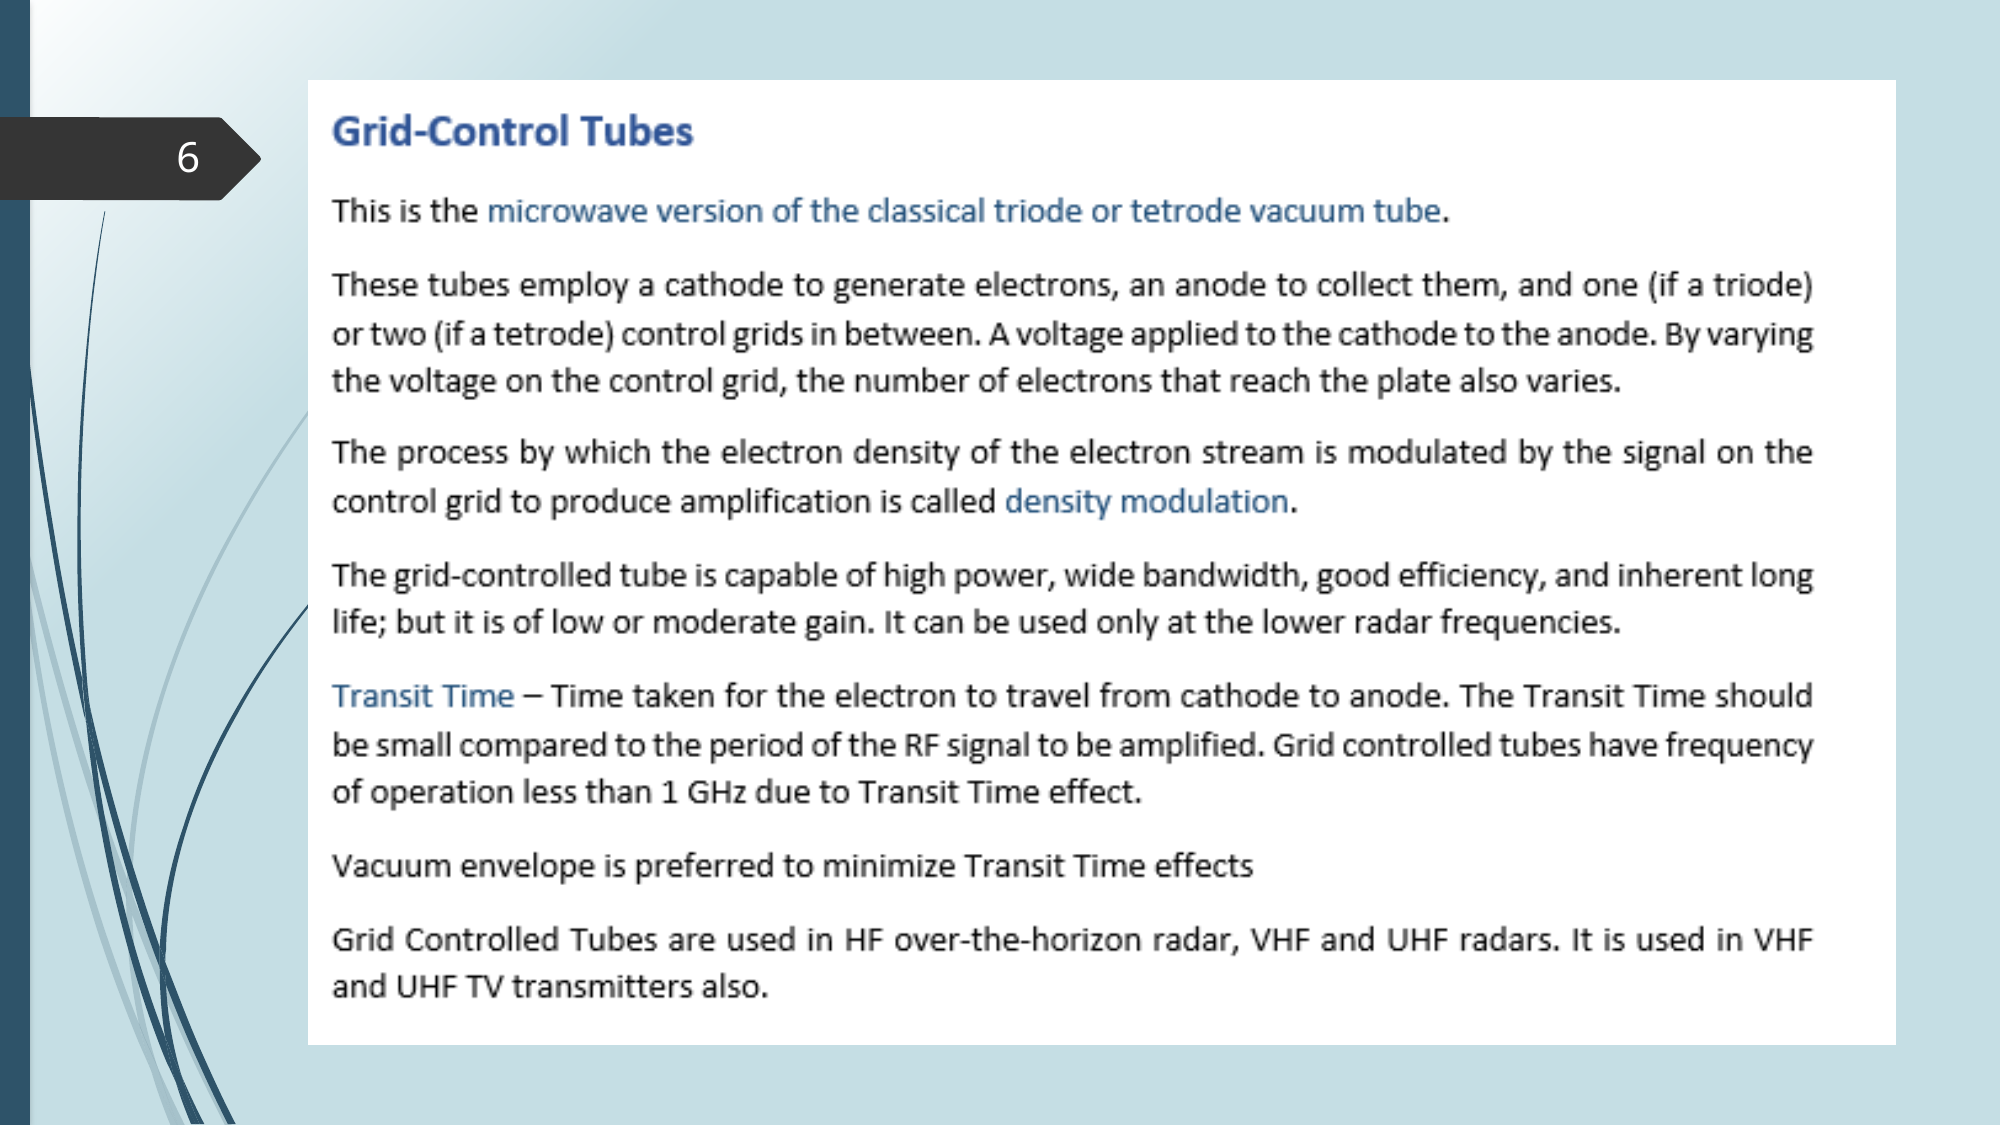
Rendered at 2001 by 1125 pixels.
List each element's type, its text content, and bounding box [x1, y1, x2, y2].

picture [308, 80, 1896, 1045]
slide_number 6 [87, 129, 216, 190]
